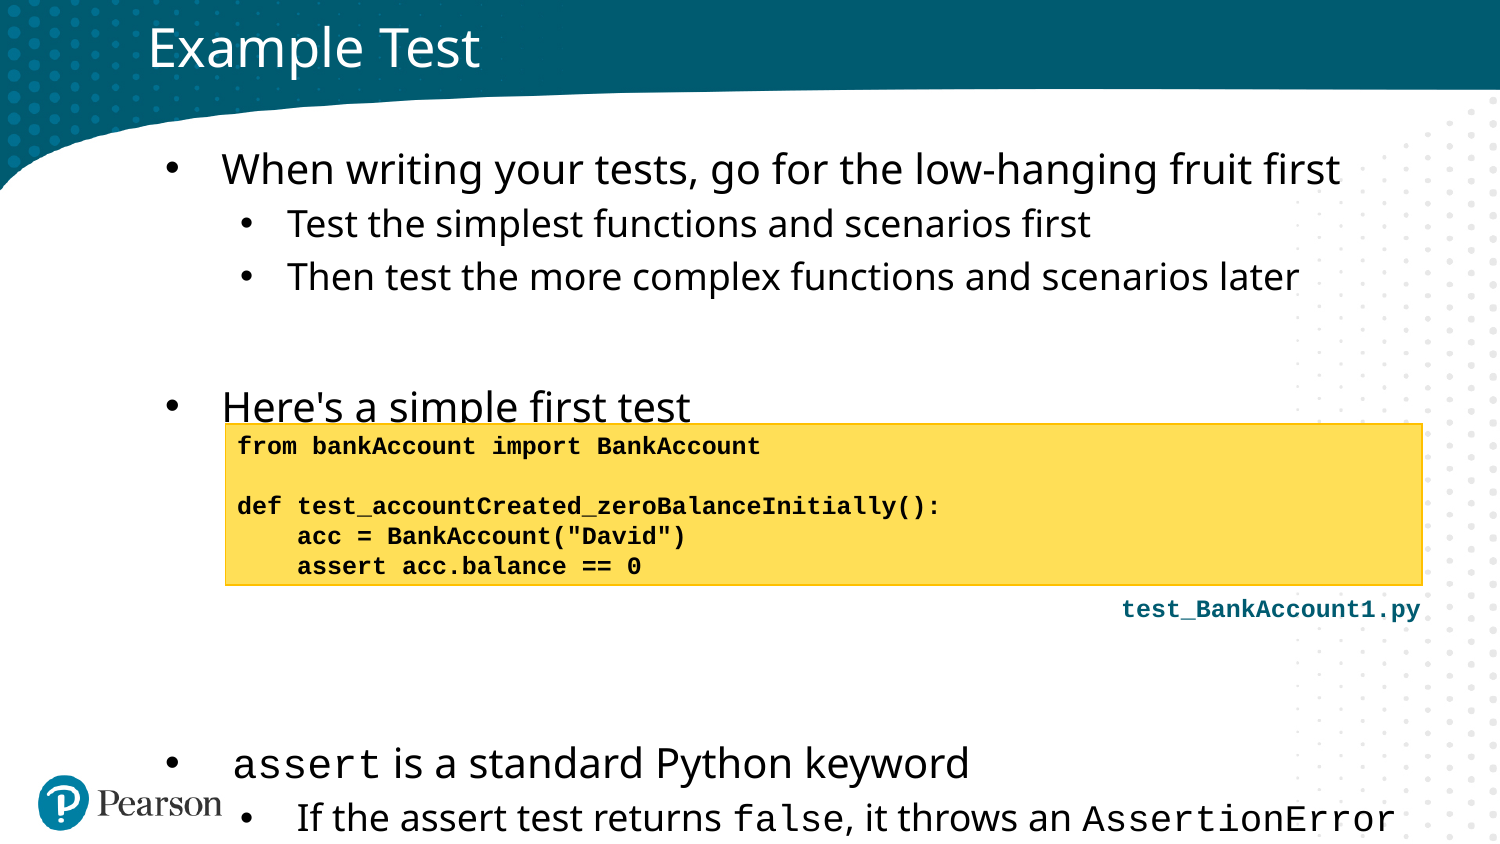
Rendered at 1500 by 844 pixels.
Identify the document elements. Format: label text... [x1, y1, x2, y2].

title Example Test [132, 6, 1371, 98]
picture [0, 90, 1500, 844]
list When writing your tests, go for the low-hanging fruit first Test the simplest functions and scenarios first Then test the more complex functions and scenarios later Here's a simple first test assert is a standard Python keyword If the assert test returns false, it throws an AssertionError This causes your test function to terminate immediately [150, 135, 1467, 785]
text_box from bankAccount import BankAccount def test_accountCreated_zeroBalanceInitially(): acc = BankAccount("David") assert acc.balance == 0 [225, 424, 1422, 586]
text_box test_BankAccount1.py [886, 585, 1436, 630]
